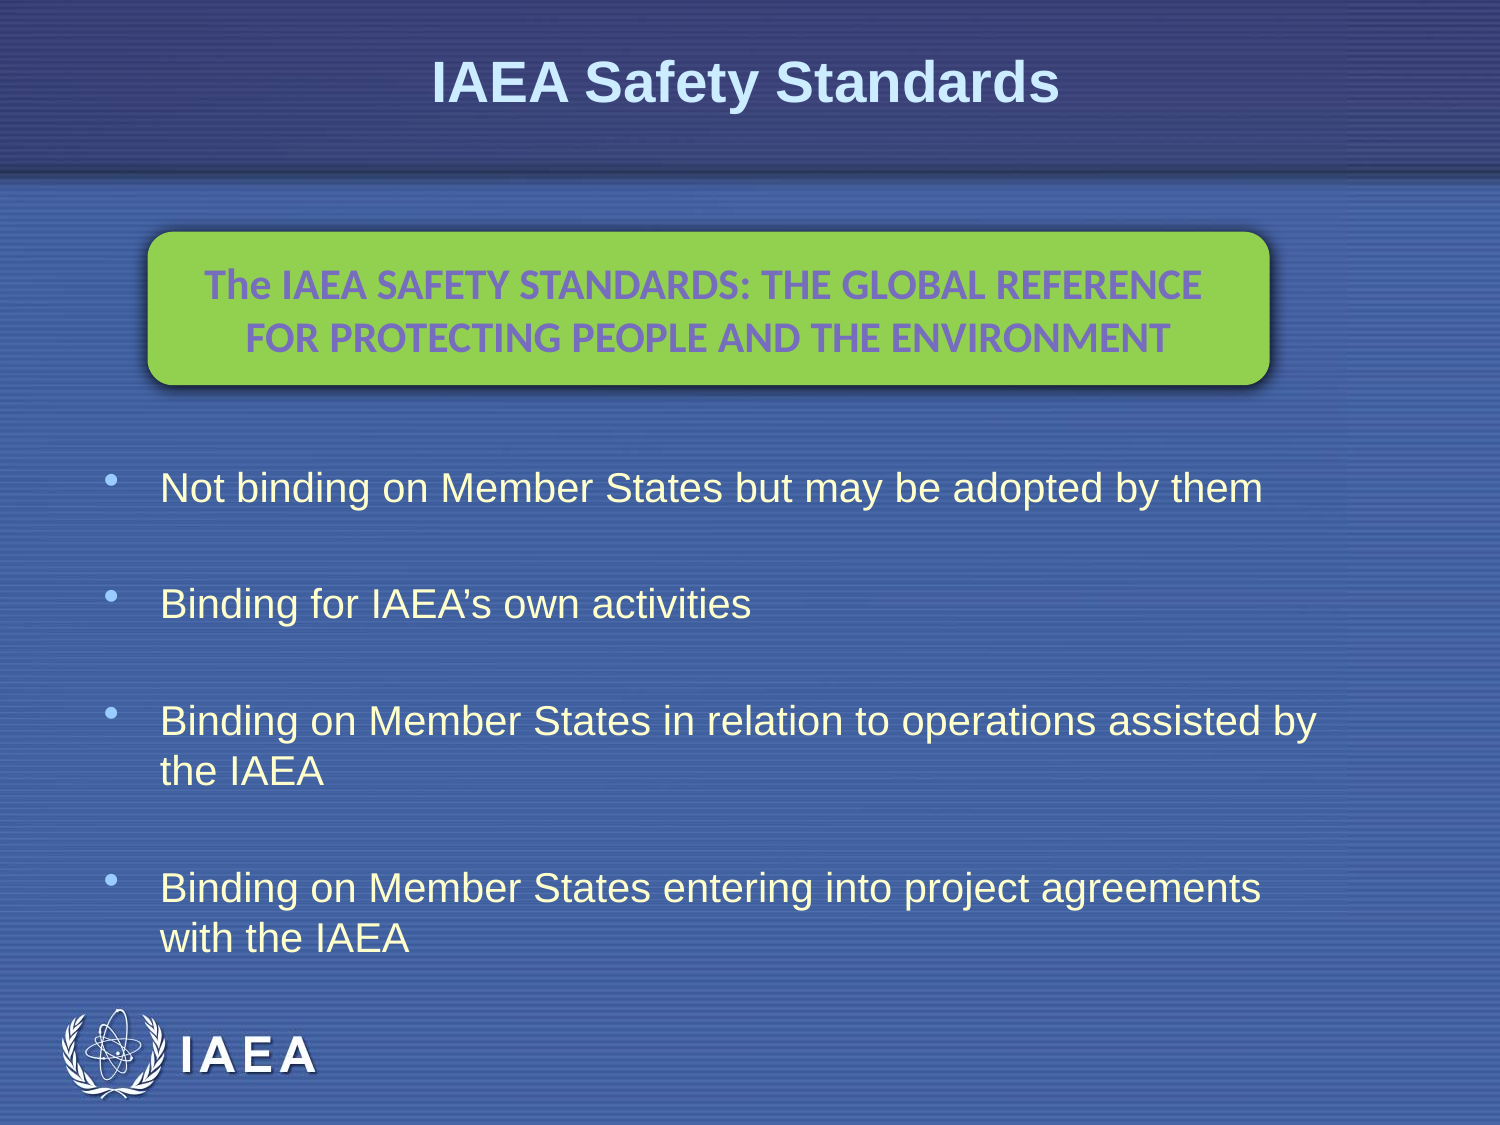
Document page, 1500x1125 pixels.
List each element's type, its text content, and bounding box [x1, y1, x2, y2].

picture [0, 0, 1500, 1125]
title IAEA Safety Standards [46, 16, 1447, 142]
list Not binding on Member States but may be adopted by them Binding for IAEA’s own activities Binding on Member States in relation to operations assisted by the IAEA Binding on Member States entering into project agreements with the IAEA [88, 196, 1353, 989]
text_box The IAEA SAFETY STANDARDS: THE GLOBAL REFERENCE FOR PROTECTING PEOPLE AND THE ENVIRONMENT [145, 229, 1272, 388]
